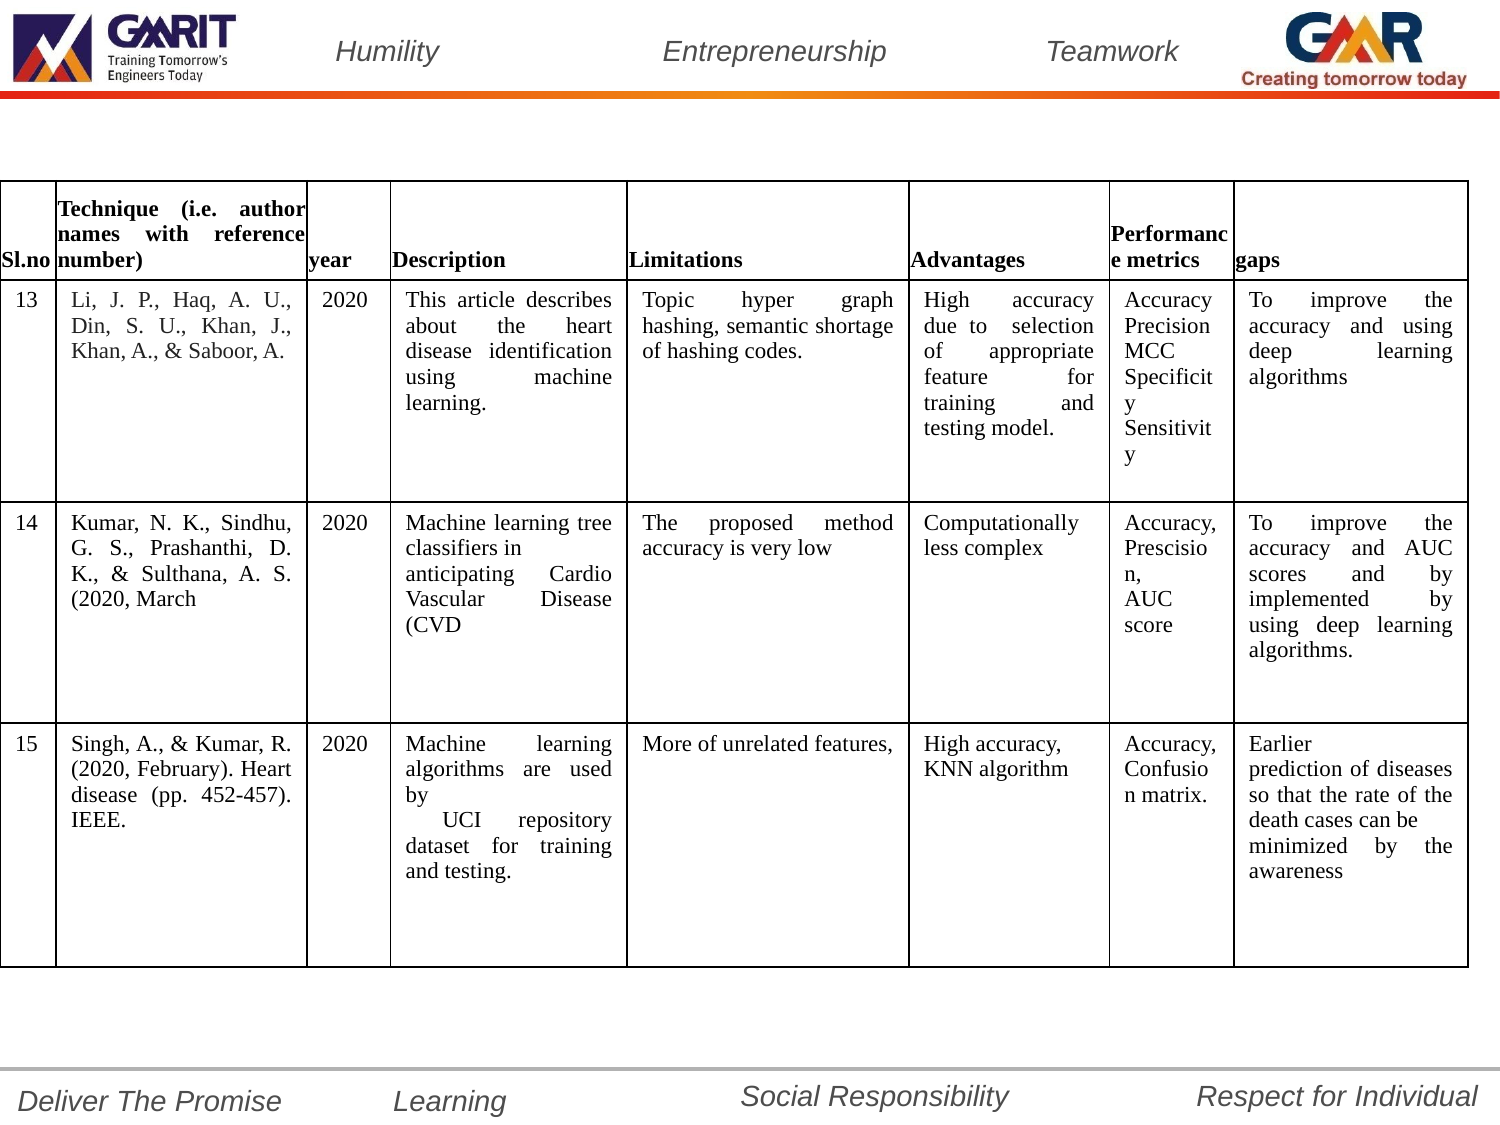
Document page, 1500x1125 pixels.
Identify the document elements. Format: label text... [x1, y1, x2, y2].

table_cell More of unrelated features, [628, 724, 908, 966]
table_cell Li, J. P., Haq, A. U., Din, S. U., Khan, J., Khan, A., & Saboor, A. [57, 281, 306, 501]
table_cell 13 [1, 281, 55, 501]
table_cell 2020 [308, 724, 390, 966]
table_header Advantages [910, 182, 1109, 279]
table_cell 2020 [308, 503, 390, 722]
picture [1241, 12, 1467, 89]
table_header gaps [1235, 182, 1467, 279]
table_cell Singh, A., & Kumar, R. (2020, February). Heart disease (pp. 452-457). IEEE. [57, 724, 306, 966]
table_cell Machine learning tree classifiers in anticipating Cardio Vascular Disease (CVD [391, 503, 626, 722]
table_cell Kumar, N. K., Sindhu, G. S., Prashanthi, D. K., & Sulthana, A. S. (2020, March [57, 503, 306, 722]
table_header Limitations [628, 182, 908, 279]
picture [7, 7, 240, 87]
table_cell Earlier prediction of diseases so that the rate of the death cases can be minimized by the awareness [1235, 724, 1467, 966]
table_header Description [391, 182, 626, 279]
table_cell Computationally less complex [910, 503, 1109, 722]
table_header year [308, 182, 390, 279]
table_cell High accuracy due to selection of appropriate feature for training and testing model. [910, 281, 1109, 501]
table_cell Accuracy,Prescision, AUC score [1110, 503, 1233, 722]
table_cell Topic hyper graph hashing, semantic shortage of hashing codes. [628, 281, 908, 501]
table_header Performance metrics [1110, 182, 1233, 279]
table_cell The proposed method accuracy is very low [628, 503, 908, 722]
table_cell 15 [1, 724, 55, 966]
table_cell Machine learning algorithms are used by UCI repository dataset for training and testing. [391, 724, 626, 966]
table_cell Accuracy, Confusion matrix. [1110, 724, 1233, 966]
table_header Sl.no [1, 182, 55, 279]
table_cell 14 [1, 503, 55, 722]
table_cell Accuracy Precision MCC Specificity Sensitivity [1110, 281, 1233, 501]
table_cell To improve the accuracy and AUC scores and by implemented by using deep learning algorithms. [1235, 503, 1467, 722]
table_cell 2020 [308, 281, 390, 501]
table_header Technique (i.e. author names with reference number) [57, 182, 306, 279]
table_cell This article describes about the heart disease identification using machine learning. [391, 281, 626, 501]
table_cell High accuracy, KNN algorithm [910, 724, 1109, 966]
table_cell To improve the accuracy and using deep learning algorithms [1235, 281, 1467, 501]
